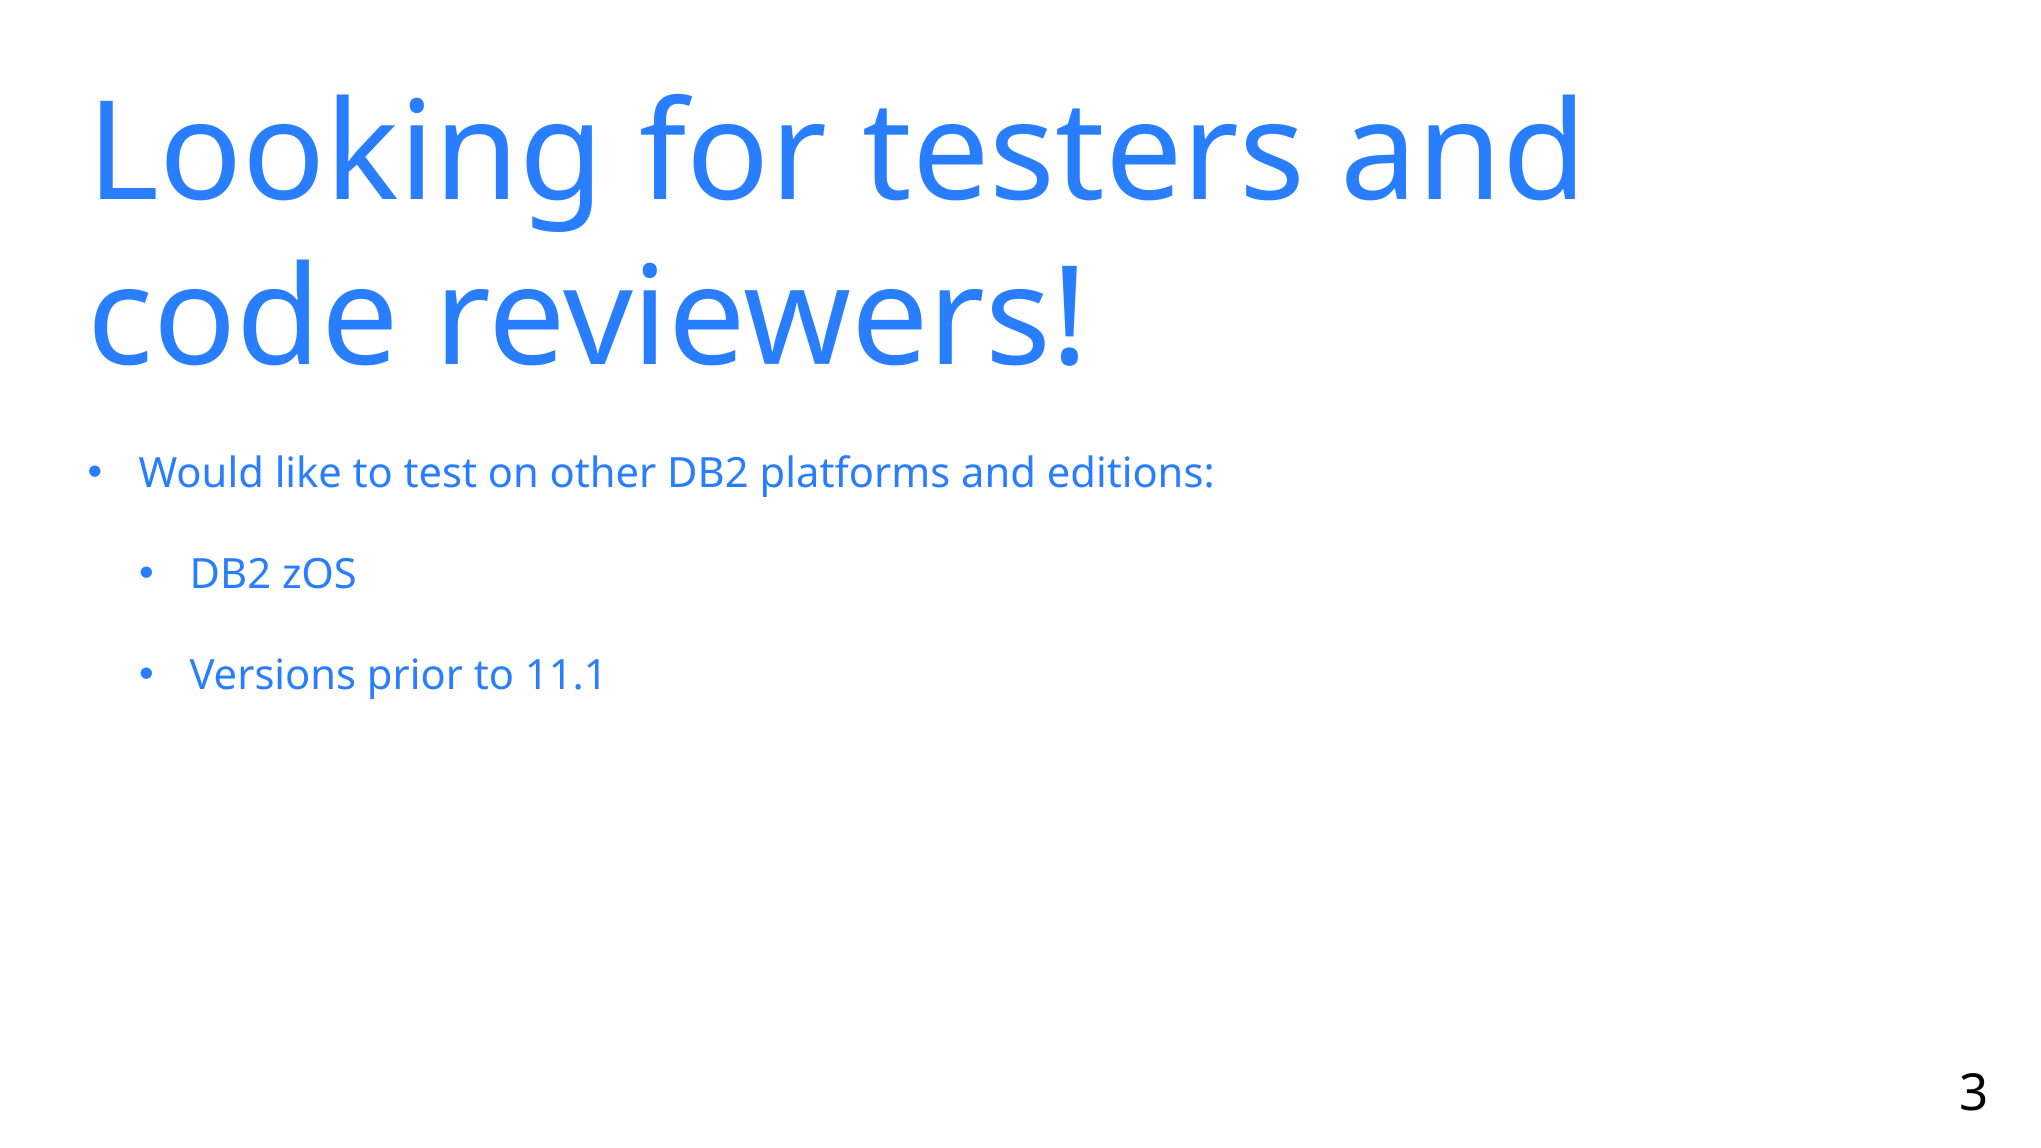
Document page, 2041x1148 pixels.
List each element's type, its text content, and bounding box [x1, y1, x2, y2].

list Looking for testers and code reviewers! Would like to test on other DB2 platforms and editions: DB2 zOS Versions prior to 11.1 [57, 46, 1690, 1125]
slide_number 3 [1690, 1063, 1990, 1125]
